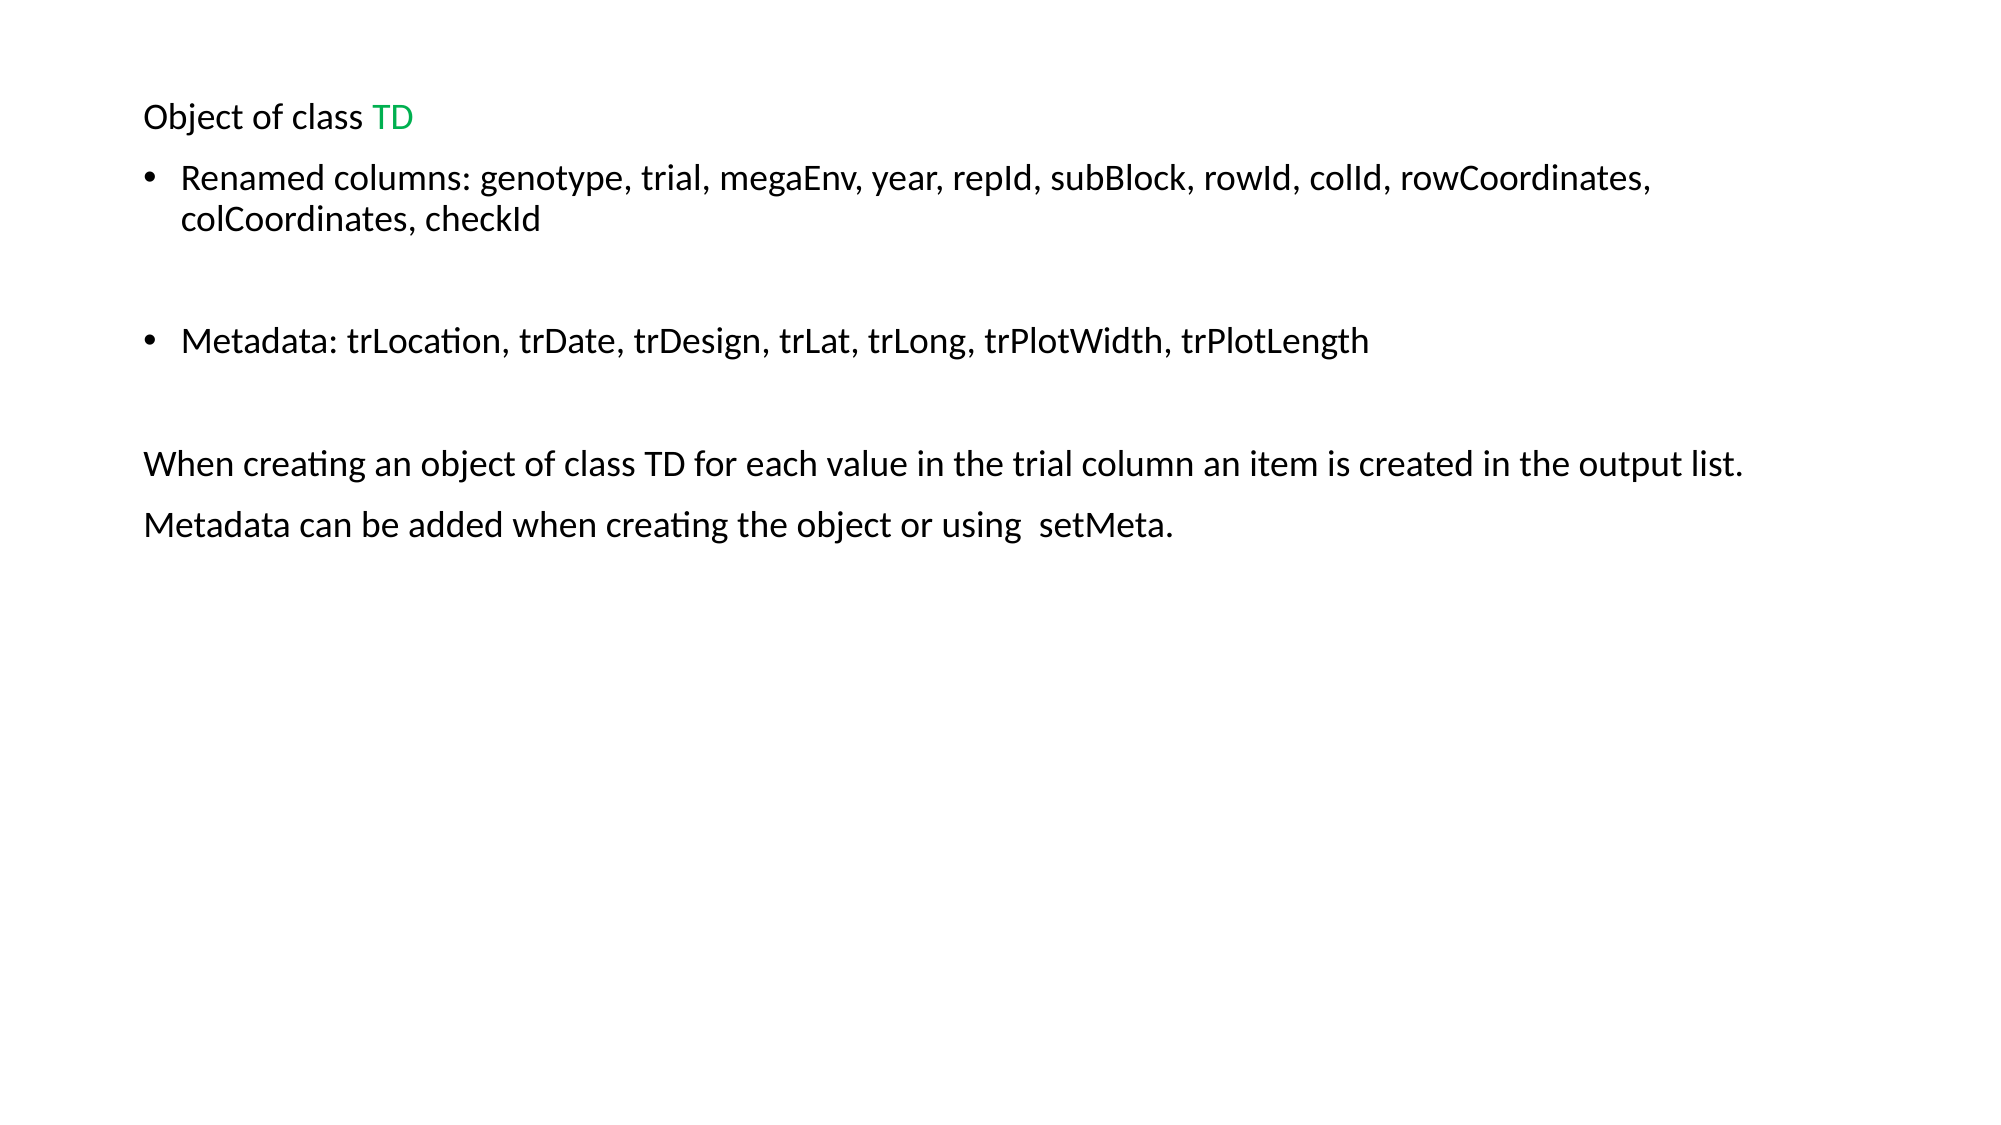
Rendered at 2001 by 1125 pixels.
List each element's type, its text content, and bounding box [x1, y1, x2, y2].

list Object of class TD Renamed columns: genotype, trial, megaEnv, year, repId, subBlock, rowId, colId, rowCoordinates, colCoordinates, checkId Metadata: trLocation, trDate, trDesign, trLat, trLong, trPlotWidth, trPlotLength When creating an object of class TD for each value in the trial column an item is created in the output list. Metadata can be added when creating the object or using setMeta. [128, 89, 1854, 804]
